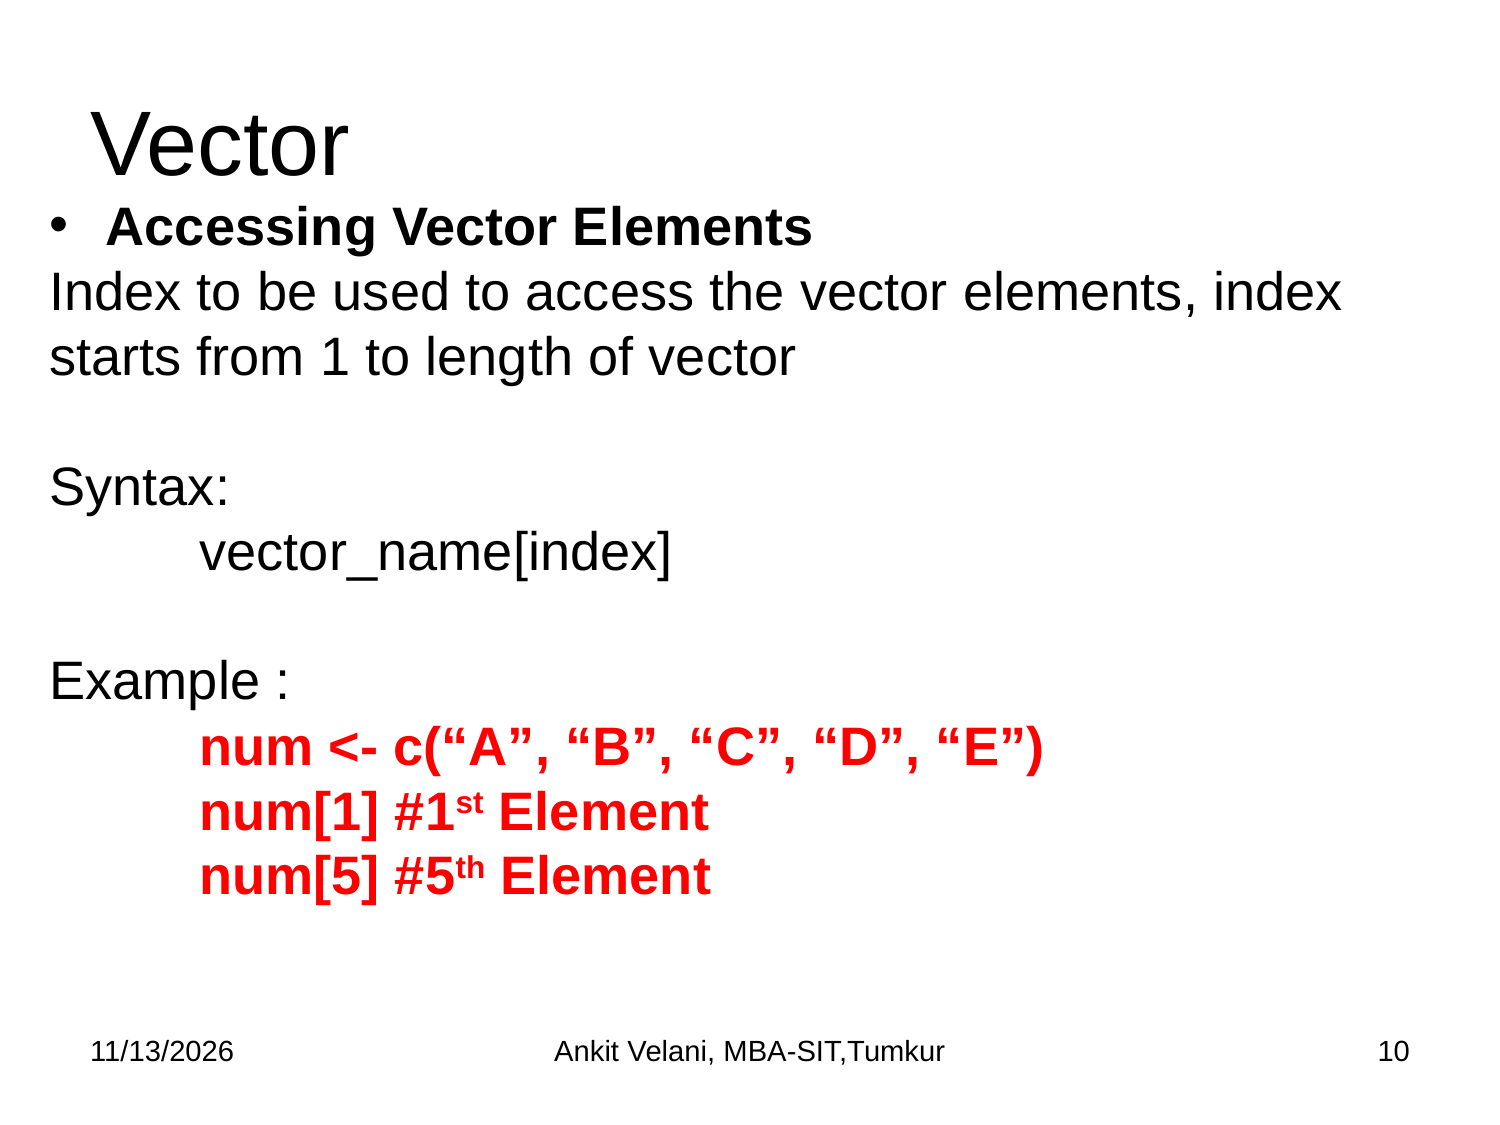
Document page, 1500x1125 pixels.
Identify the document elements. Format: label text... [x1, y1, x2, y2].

slide_number 10 [1074, 1024, 1425, 1103]
footer Ankit Velani, MBA-SIT,Tumkur [512, 1024, 988, 1103]
title Vector [75, 45, 1425, 183]
list Accessing Vector Elements Index to be used to access the vector elements, index starts from 1 to length of vector Syntax: vector_name[index] Example : num <- c(“A”, “B”, “C”, “D”, “E”) num[1] #1st Element num[5] #5th Element [34, 183, 1425, 927]
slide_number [75, 1024, 425, 1103]
